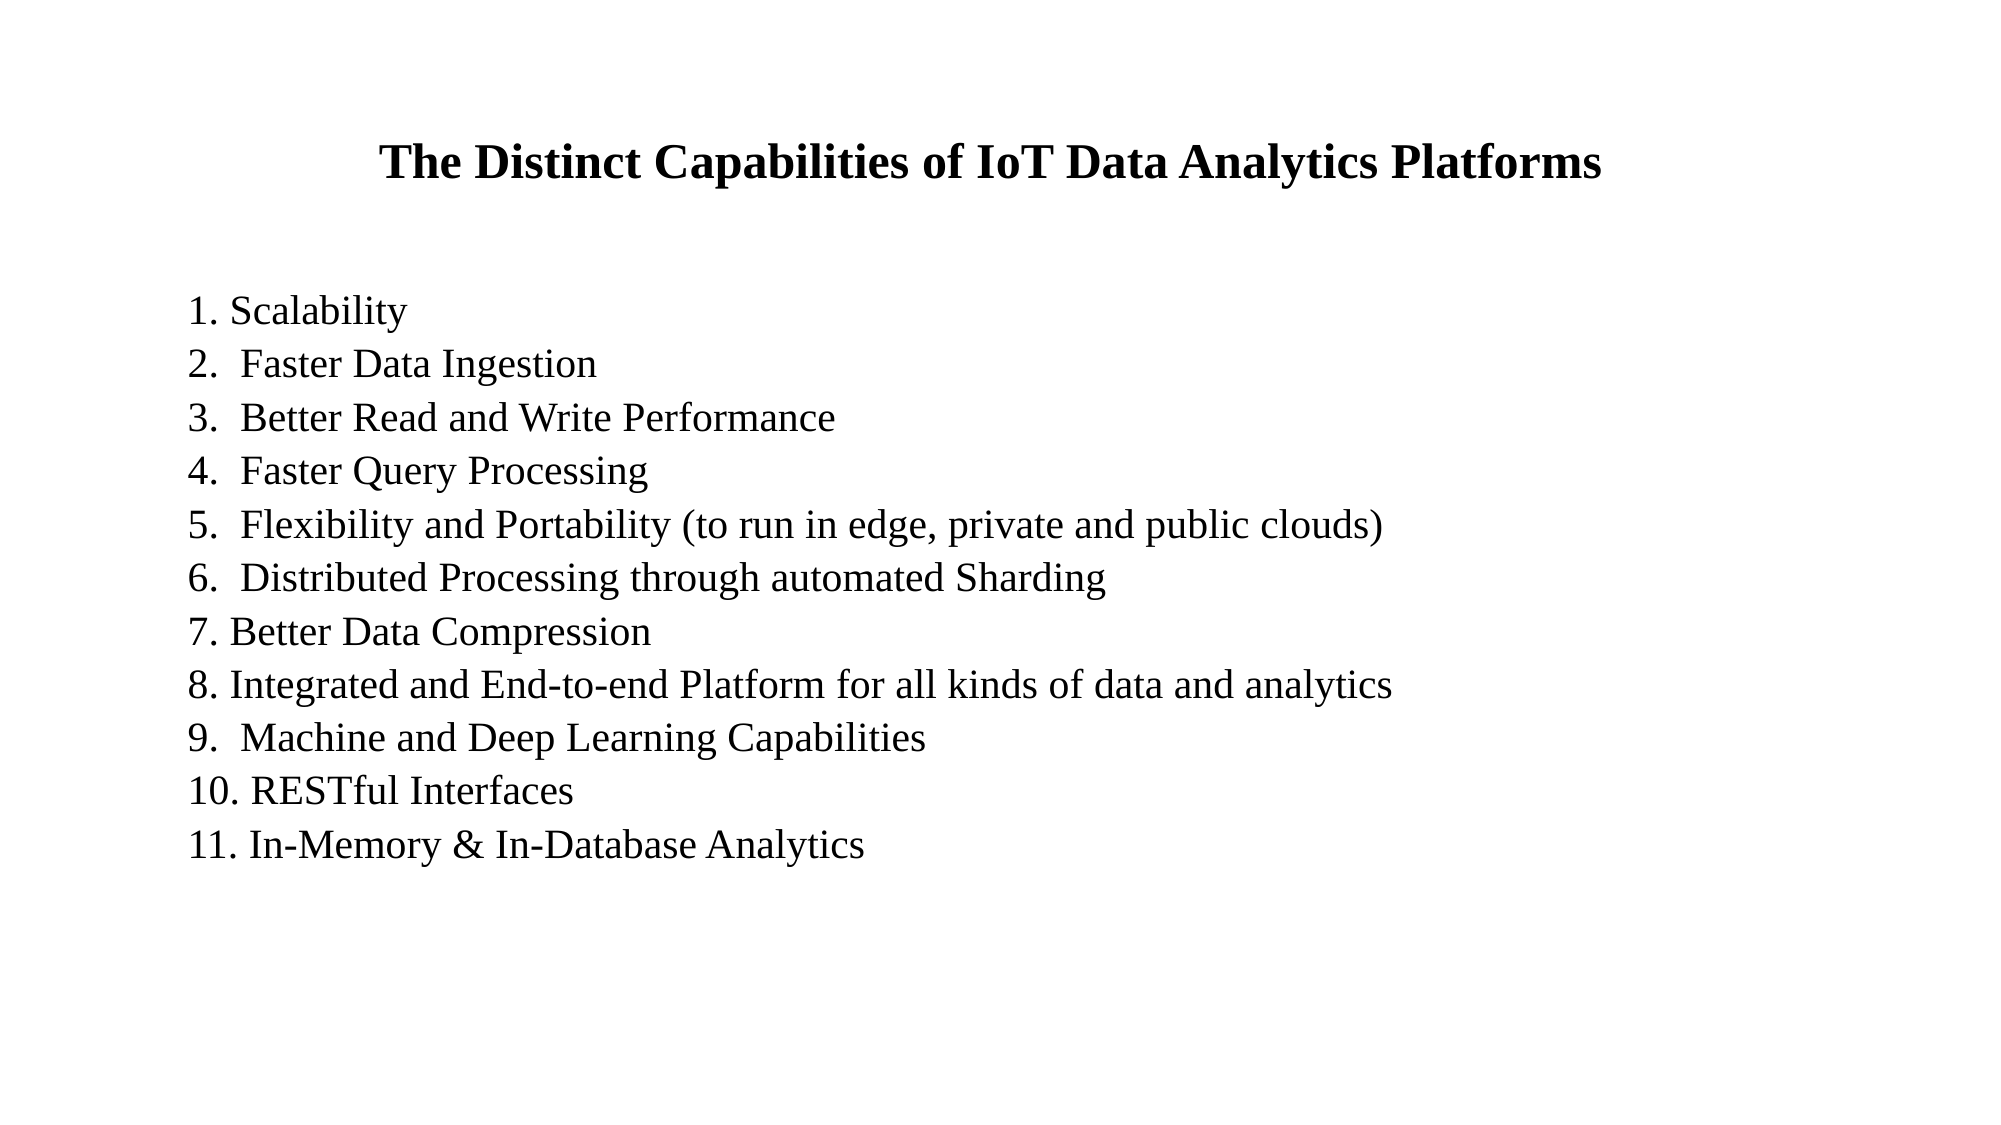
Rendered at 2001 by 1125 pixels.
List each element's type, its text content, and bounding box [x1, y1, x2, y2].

title The Distinct Capabilities of IoT Data Analytics Platforms [172, 126, 1823, 259]
list 1. Scalability 2. Faster Data Ingestion 3. Better Read and Write Performance 4. Faster Query Processing 5. Flexibility and Portability (to run in edge, private and public clouds) 6. Distributed Processing through automated Sharding 7. Better Data Compression 8. Integrated and End-to-end Platform for all kinds of data and analytics 9. Machine and Deep Learning Capabilities 10. RESTful Interfaces 11. In-Memory & In-Database Analytics [172, 281, 1714, 1088]
